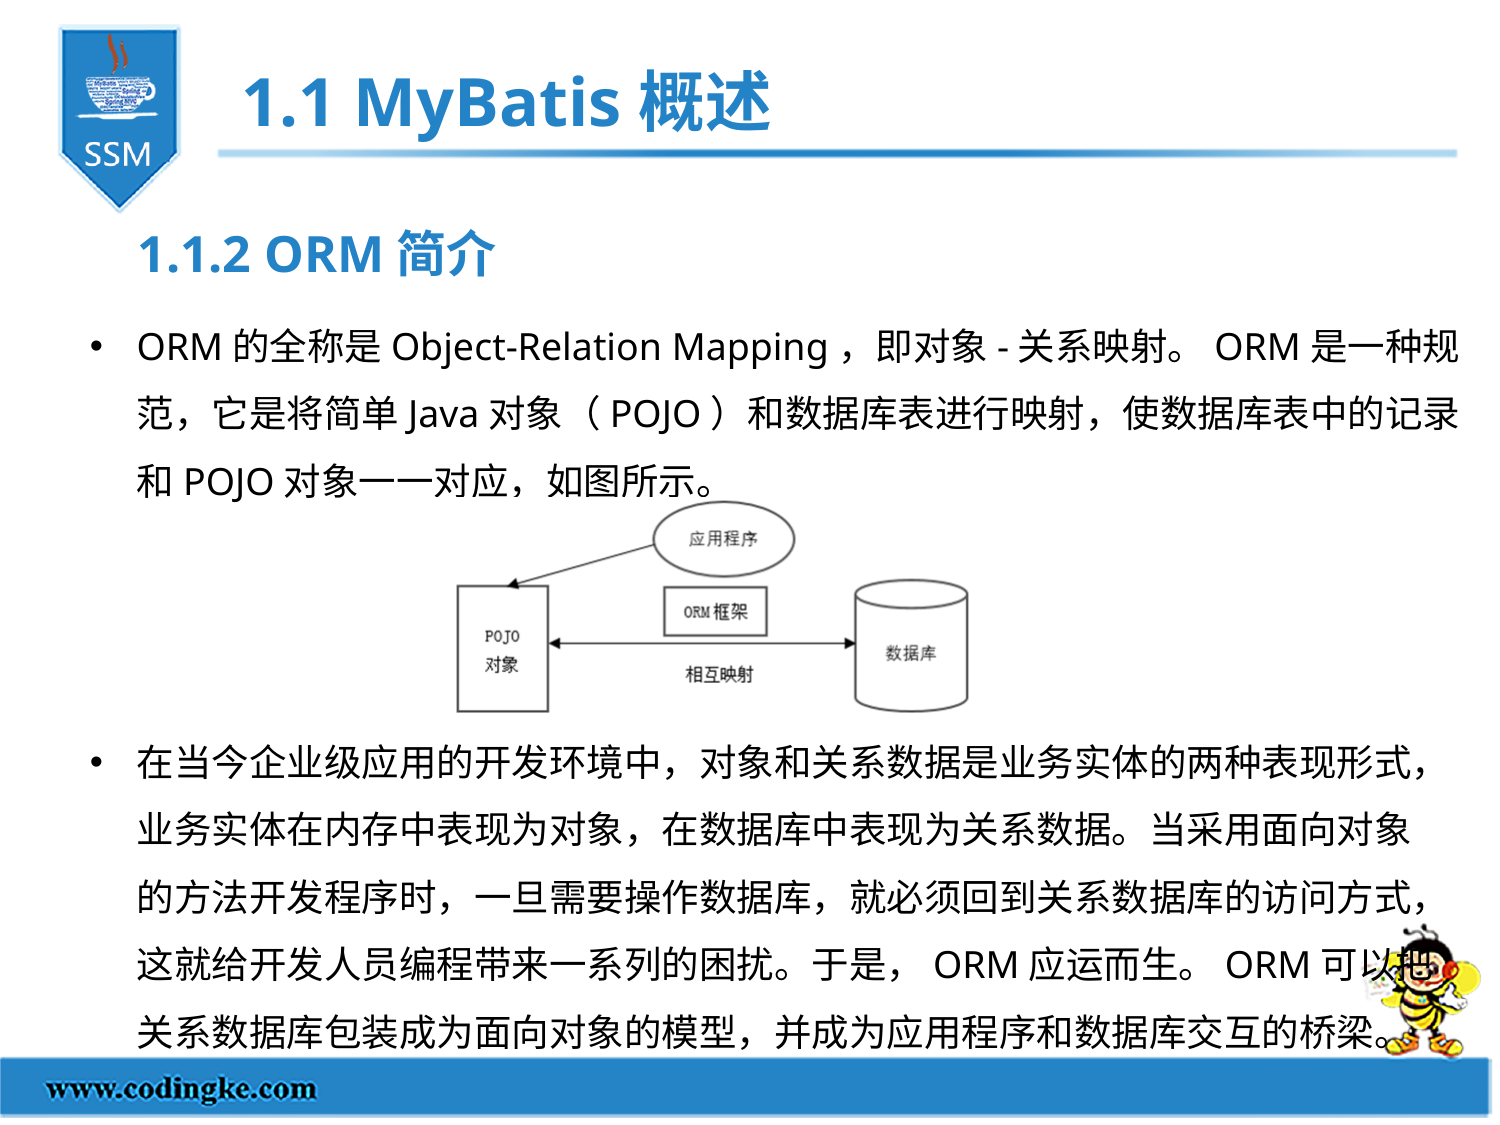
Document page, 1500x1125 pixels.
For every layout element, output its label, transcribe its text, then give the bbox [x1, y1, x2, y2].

text_box 在当今企业级应用的开发环境中，对象和关系数据是业务实体的两种表现形式，业务实体在内存中表现为对象，在数据库中表现为关系数据。当采用面向对象的方法开发程序时，一旦需要操作数据库，就必须回到关系数据库的访问方式，这就给开发人员编程带来一系列的困扰。于是，ORM应运而生。ORM可以把关系数据库包装成为面向对象的模型，并成为应用程序和数据库交互的桥梁。 [0, 708, 1458, 1062]
text_box ORM的全称是Object-Relation Mapping，即对象-关系映射。ORM是一种规范，它是将简单Java对象（POJO）和数据库表进行映射，使数据库表中的记录和POJO对象一一对应，如图所示。 [0, 293, 1500, 511]
picture [0, 497, 1500, 1125]
text_box 1.1 MyBatis概述 [226, 53, 1038, 146]
text_box 1.1.2 ORM简介 [122, 215, 879, 290]
picture [0, 0, 1500, 293]
